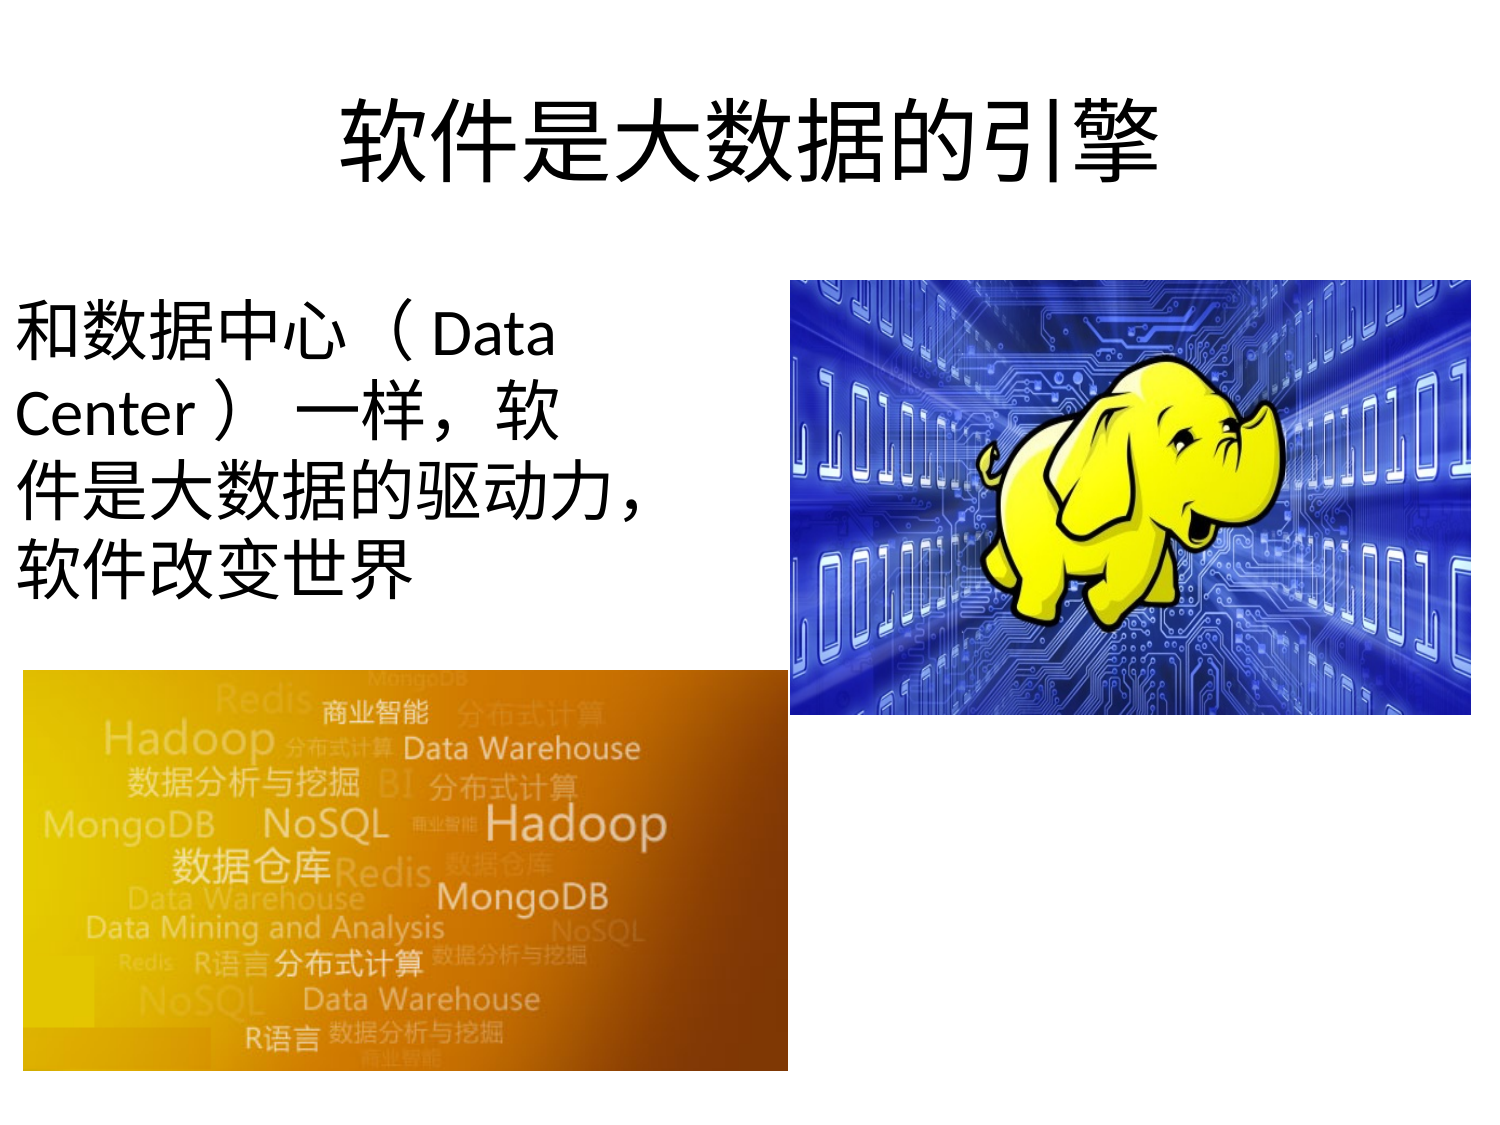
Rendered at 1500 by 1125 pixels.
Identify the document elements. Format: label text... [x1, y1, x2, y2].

picture [23, 670, 789, 1071]
list 和数据中心（Data Center） 一样，软件是大数据的驱动力，软件改变世界 [0, 280, 640, 645]
title 软件是大数据的引擎 [75, 45, 1425, 233]
picture [790, 280, 1471, 715]
